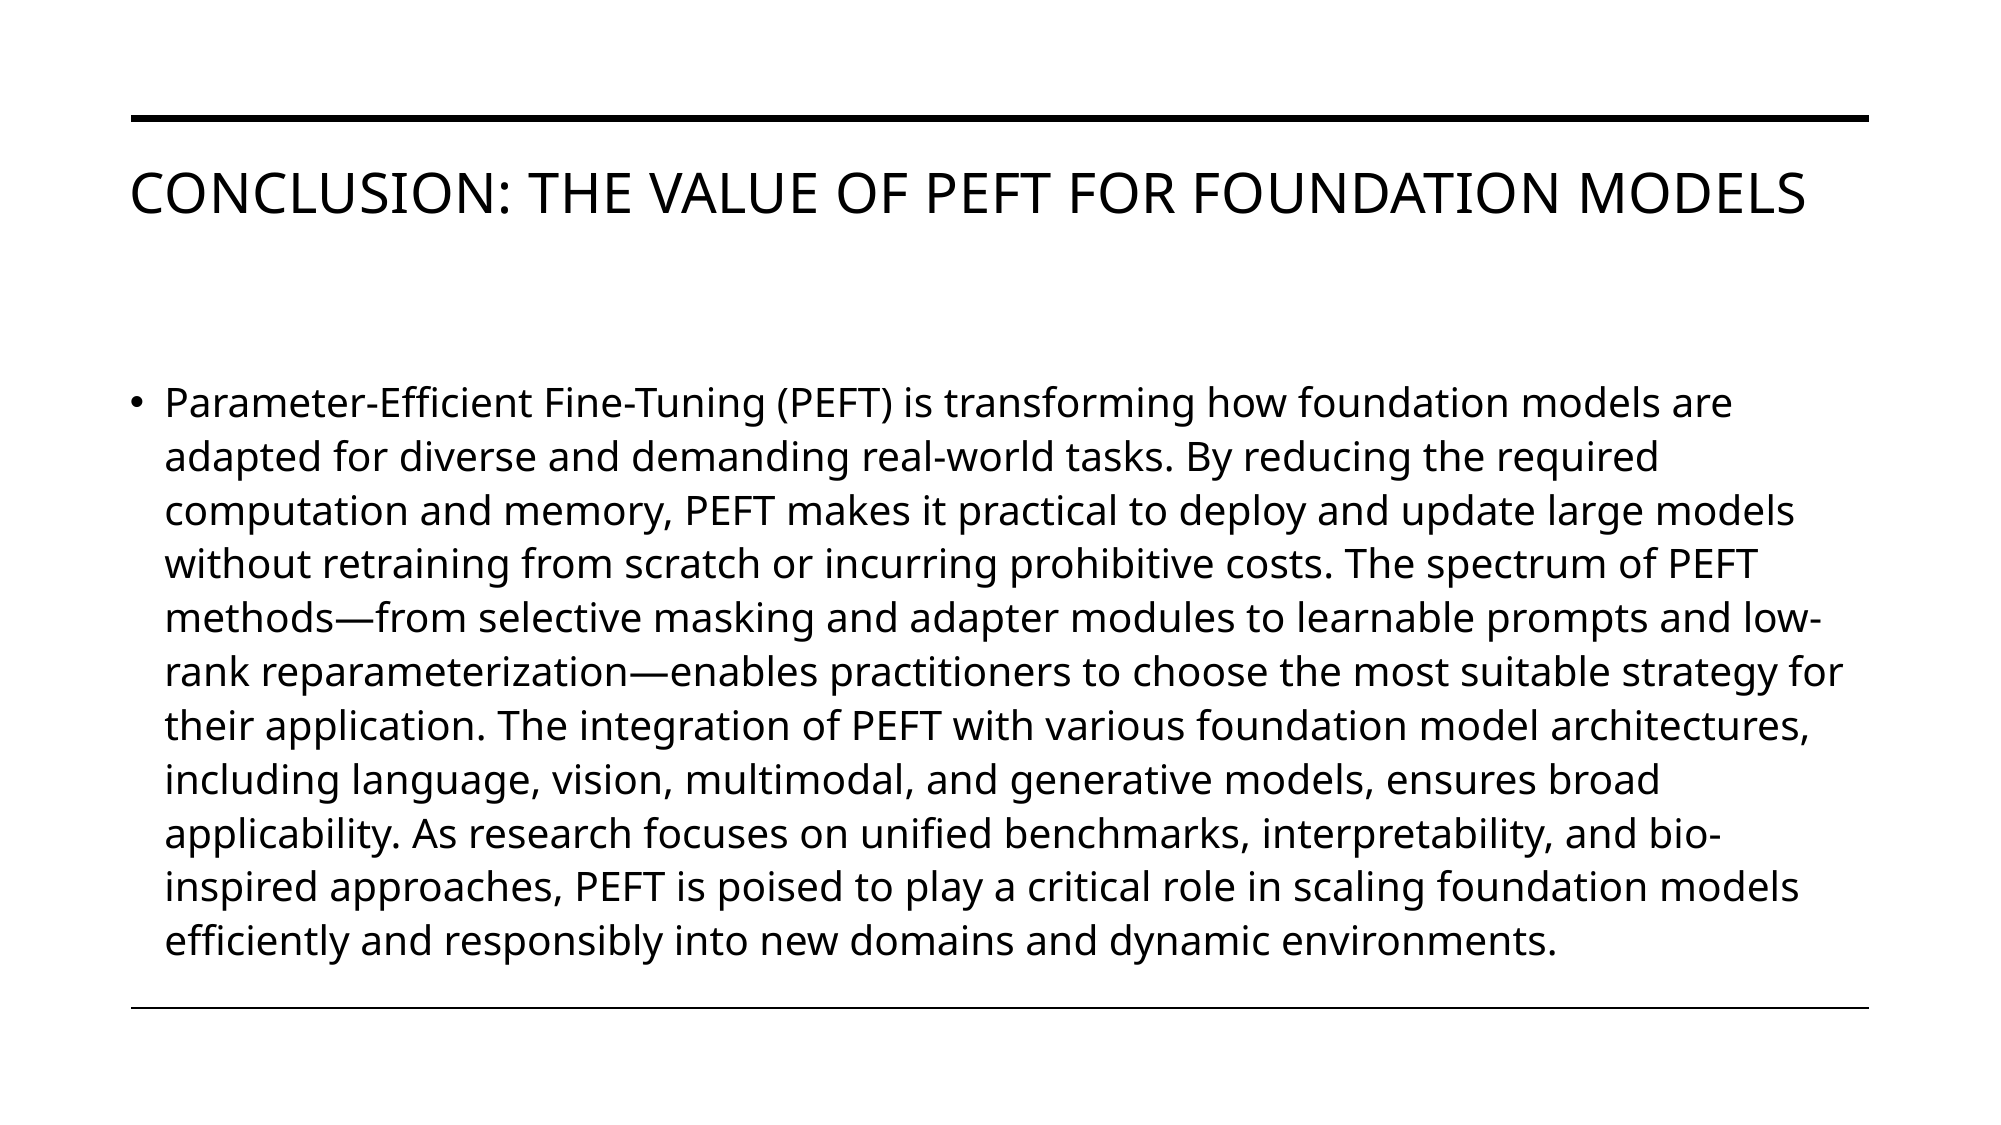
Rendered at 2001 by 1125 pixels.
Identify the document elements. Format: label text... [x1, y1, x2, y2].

list Parameter-Efficient Fine-Tuning (PEFT) is transforming how foundation models are adapted for diverse and demanding real-world tasks. By reducing the required computation and memory, PEFT makes it practical to deploy and update large models without retraining from scratch or incurring prohibitive costs. The spectrum of PEFT methods—from selective masking and adapter modules to learnable prompts and low-rank reparameterization—enables practitioners to choose the most suitable strategy for their application. The integration of PEFT with various foundation model architectures, including language, vision, multimodal, and generative models, ensures broad applicability. As research focuses on unified benchmarks, interpretability, and bio-inspired approaches, PEFT is poised to play a critical role in scaling foundation models efficiently and responsibly into new domains and dynamic environments. [114, 364, 1869, 978]
title Conclusion: The Value of PEFT for Foundation Models [114, 149, 1869, 364]
